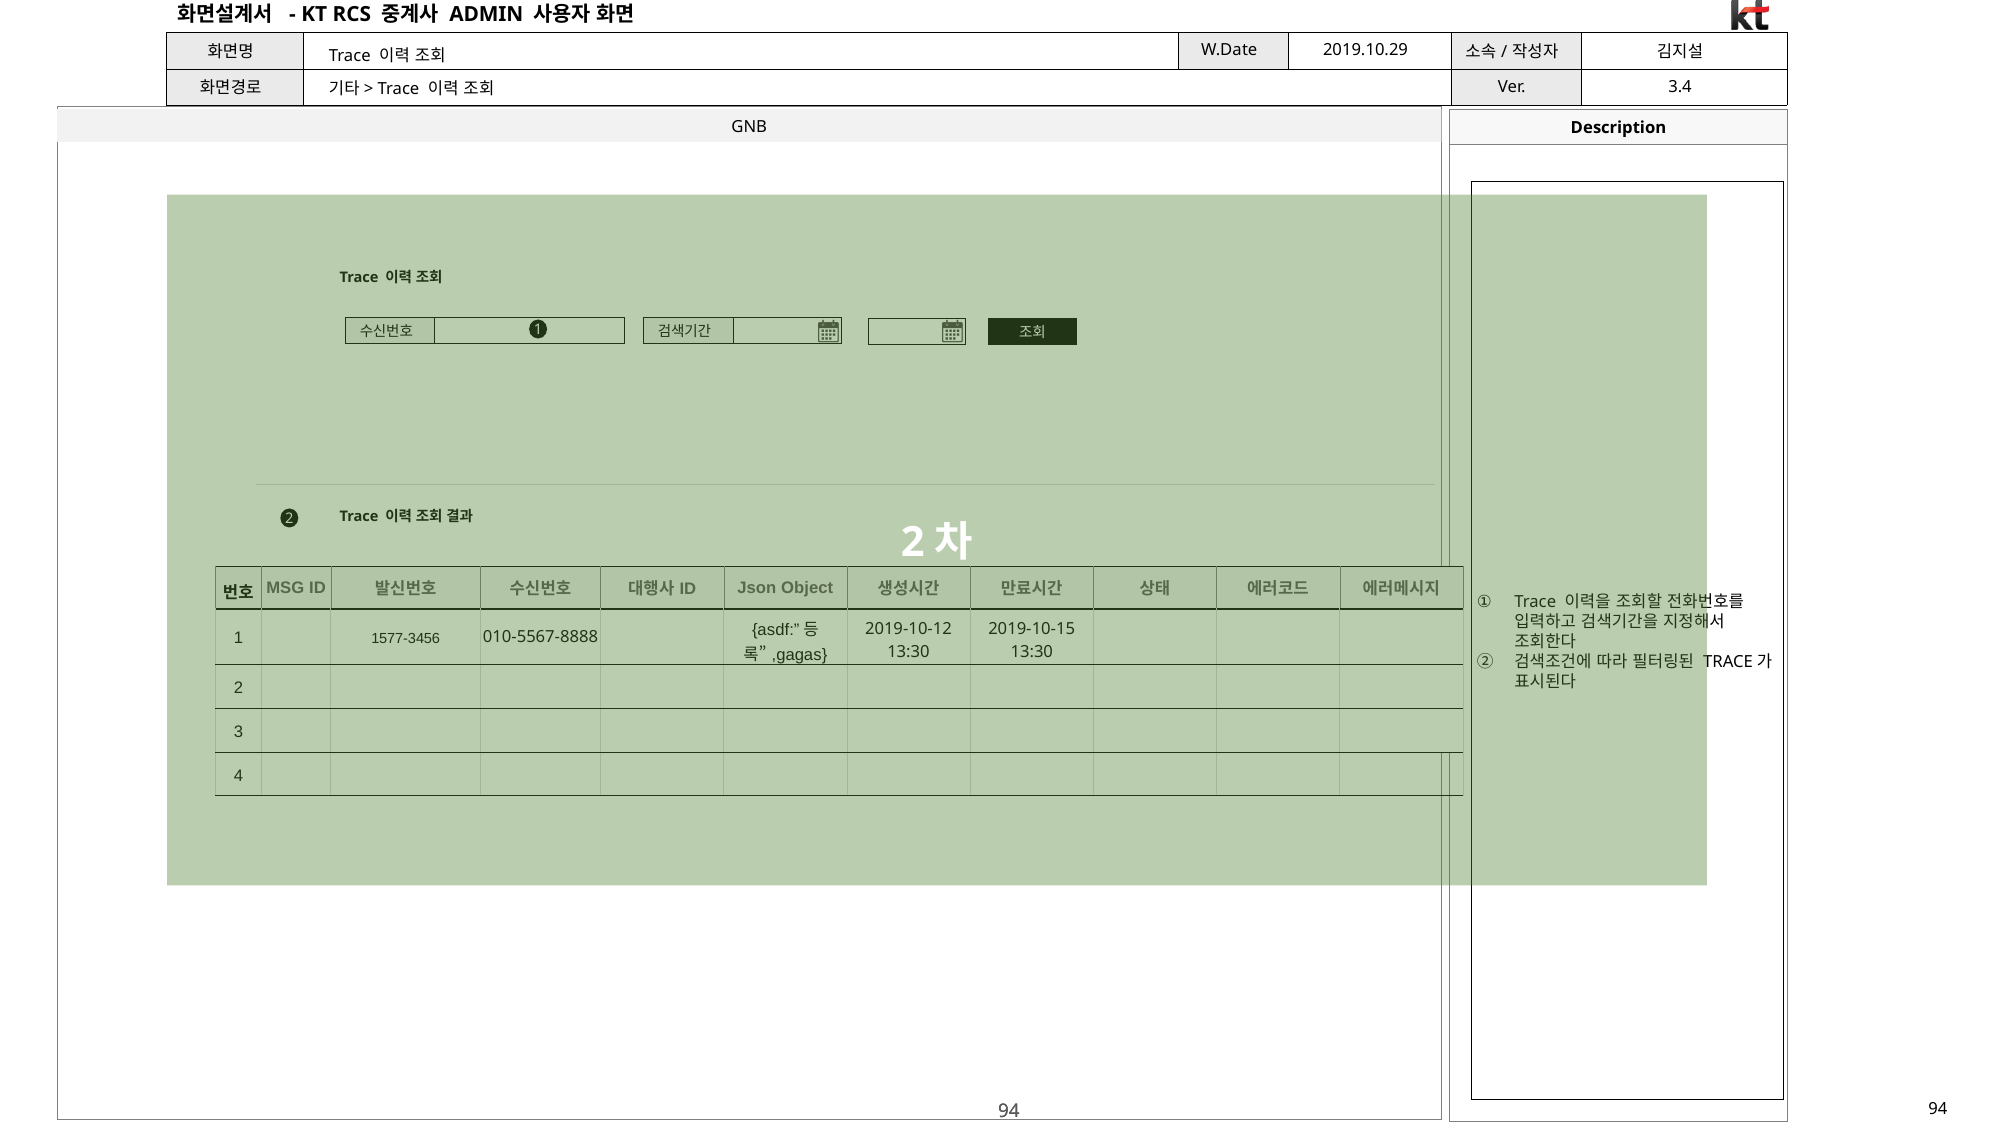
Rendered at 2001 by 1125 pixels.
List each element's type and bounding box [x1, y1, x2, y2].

picture [940, 319, 964, 343]
picture [1731, 0, 1769, 30]
text_box [314, 37, 676, 106]
picture [816, 319, 840, 344]
text_box [166, 180, 1784, 1100]
